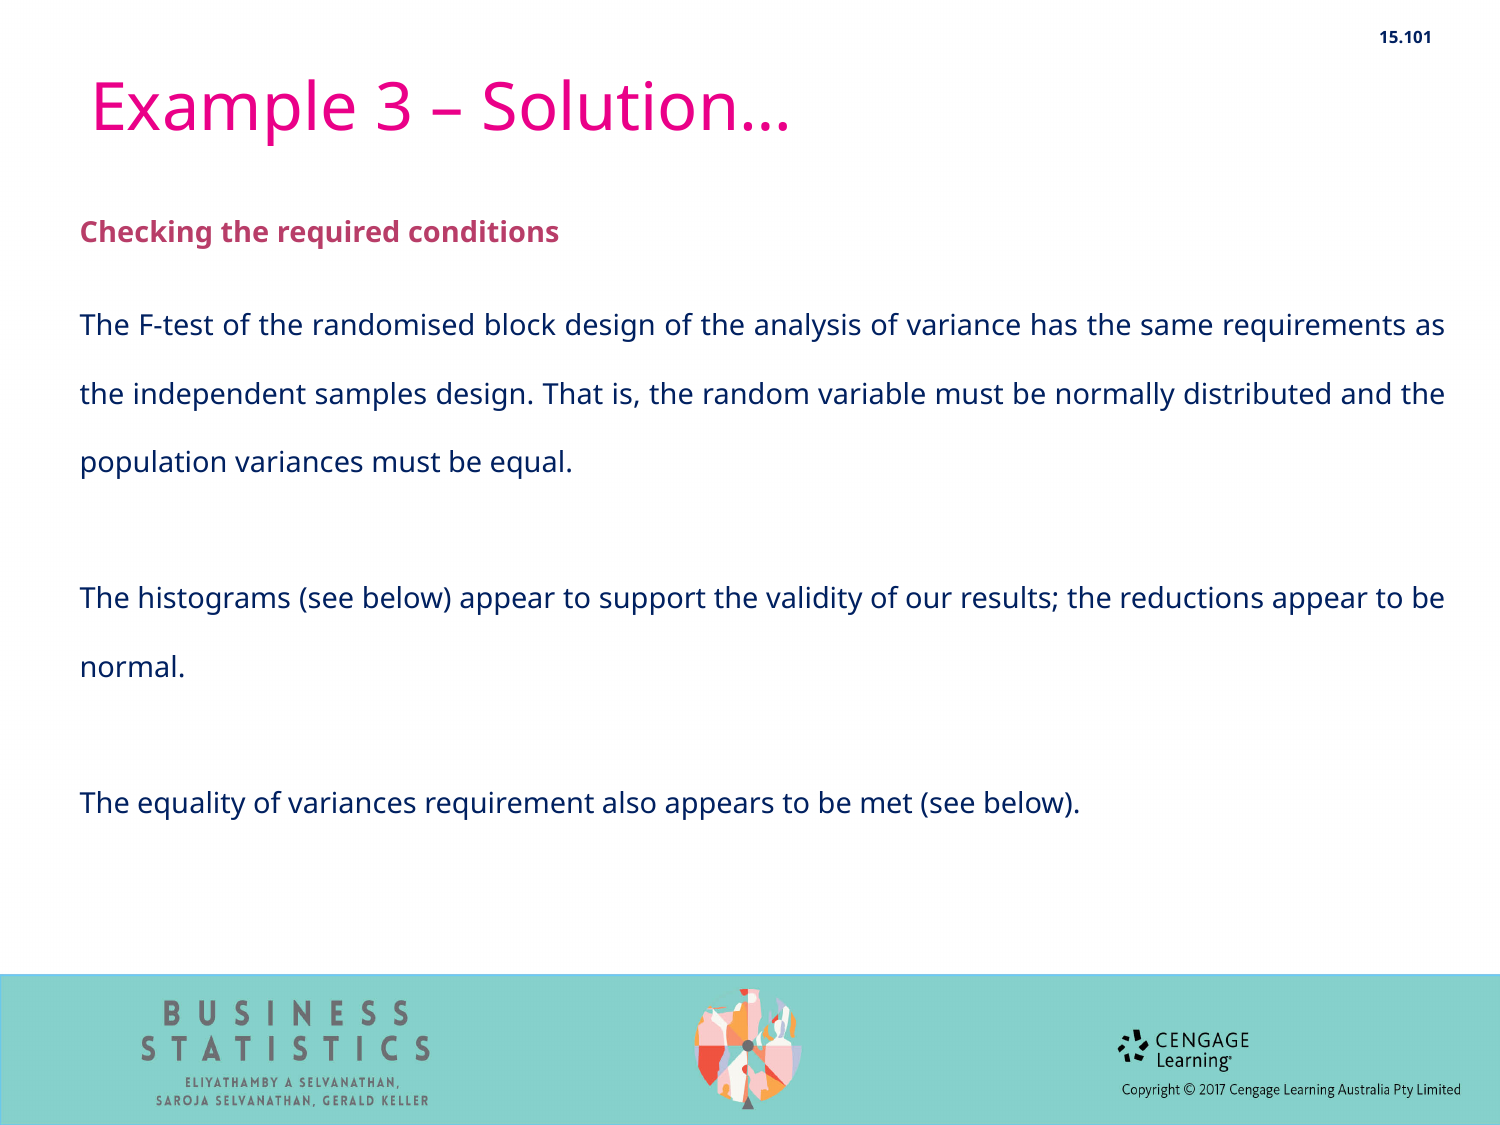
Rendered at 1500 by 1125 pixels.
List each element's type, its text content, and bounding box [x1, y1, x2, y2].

picture [0, 0, 1500, 1125]
slide_number 15.101 [1364, 0, 1500, 67]
text_box Checking the required conditions The F-test of the randomised block design of the analysis of variance has the same requirements as the independent samples design. That is, the random variable must be normally distributed and the population variances must be equal. The histograms (see below) appear to support the validity of our results; the reductions appear to be normal. The equality of variances requirement also appears to be met (see below). [64, 172, 1463, 827]
title Example 3 – Solution… [75, 30, 1425, 176]
